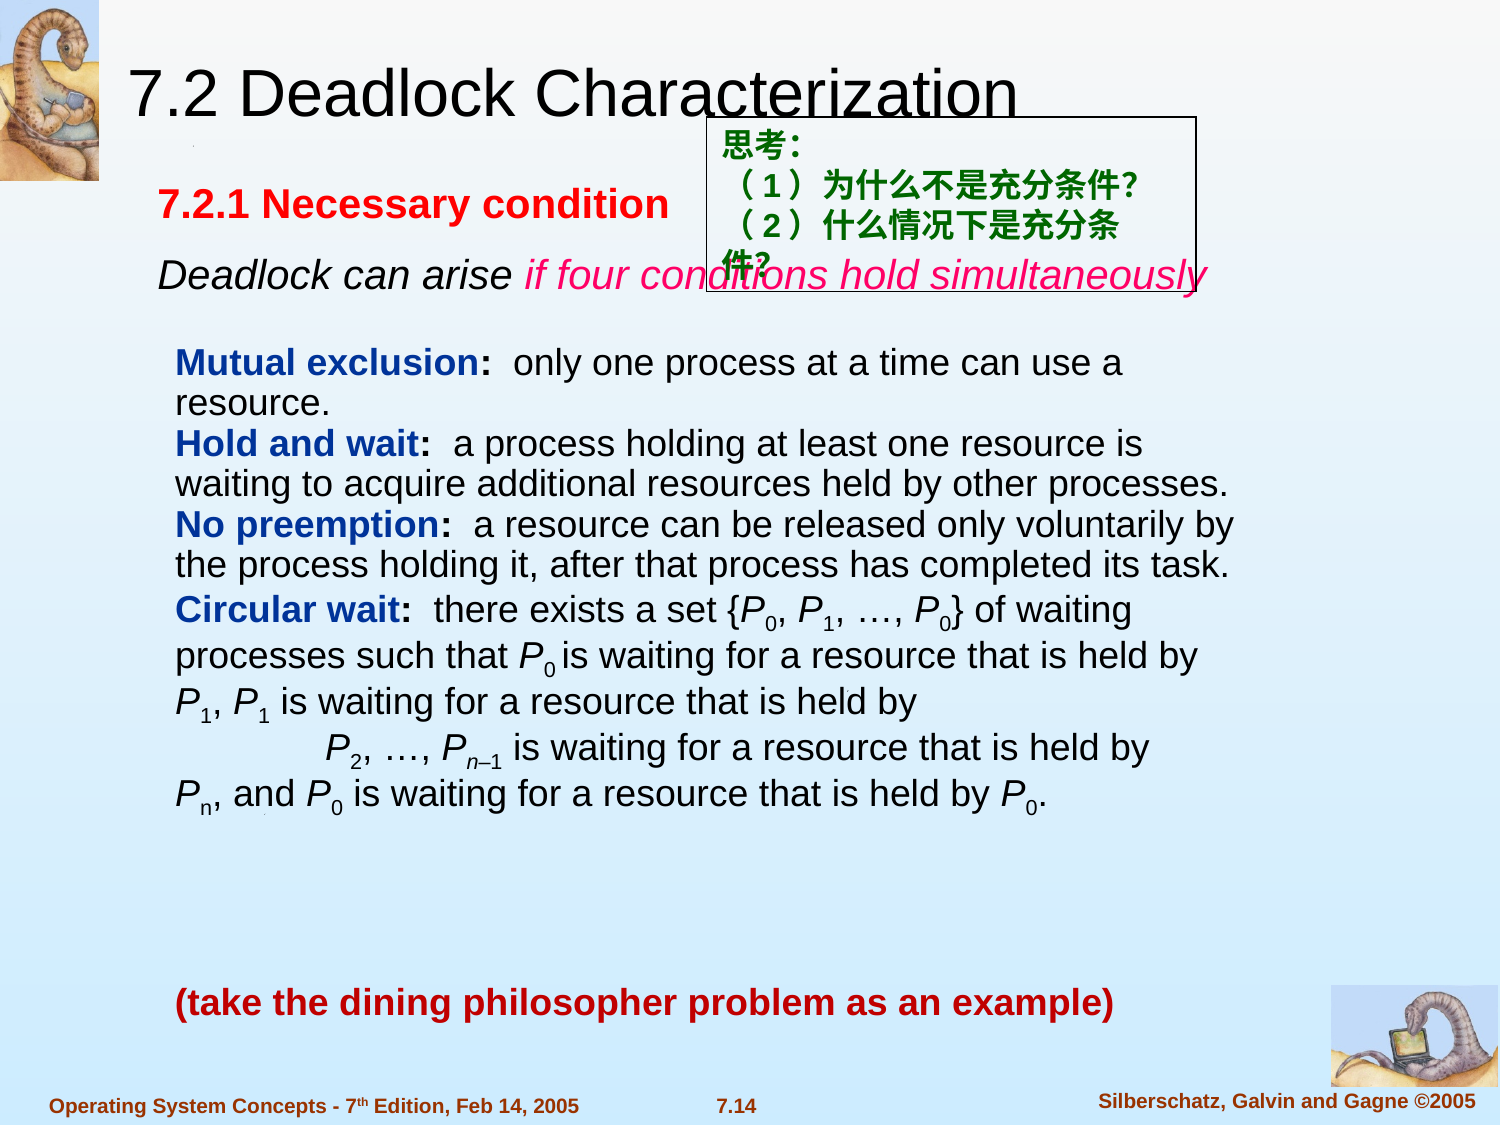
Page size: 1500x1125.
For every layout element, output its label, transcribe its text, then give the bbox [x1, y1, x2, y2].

text_box 7.2.1 Necessary condition Deadlock can arise if four conditions hold simultaneously [142, 169, 1234, 305]
text_box 思考： （1）为什么不是充分条件？ （2）什么情况下是充分条件？ [706, 117, 1196, 292]
list Mutual exclusion: only one process at a time can use a resource. Hold and wait: a process holding at least one resource is waiting to acquire additional resources held by other processes. No preemption: a resource can be released only voluntarily by the process holding it, after that process has completed its task. Circular wait: there exists a set {P0, P1, …, P0} of waiting processes such that P0 is waiting for a resource that is held by P1, P1 is waiting for a resource that is held by P2, …, Pn–1 is waiting for a resource that is held by Pn, and P0 is waiting for a resource that is held by P0. [160, 335, 1255, 943]
picture [1331, 985, 1498, 1087]
picture [0, 0, 99, 181]
text_box (take the dining philosopher problem as an example) [160, 970, 1253, 1030]
title 7.2 Deadlock Characterization [112, 37, 1438, 138]
